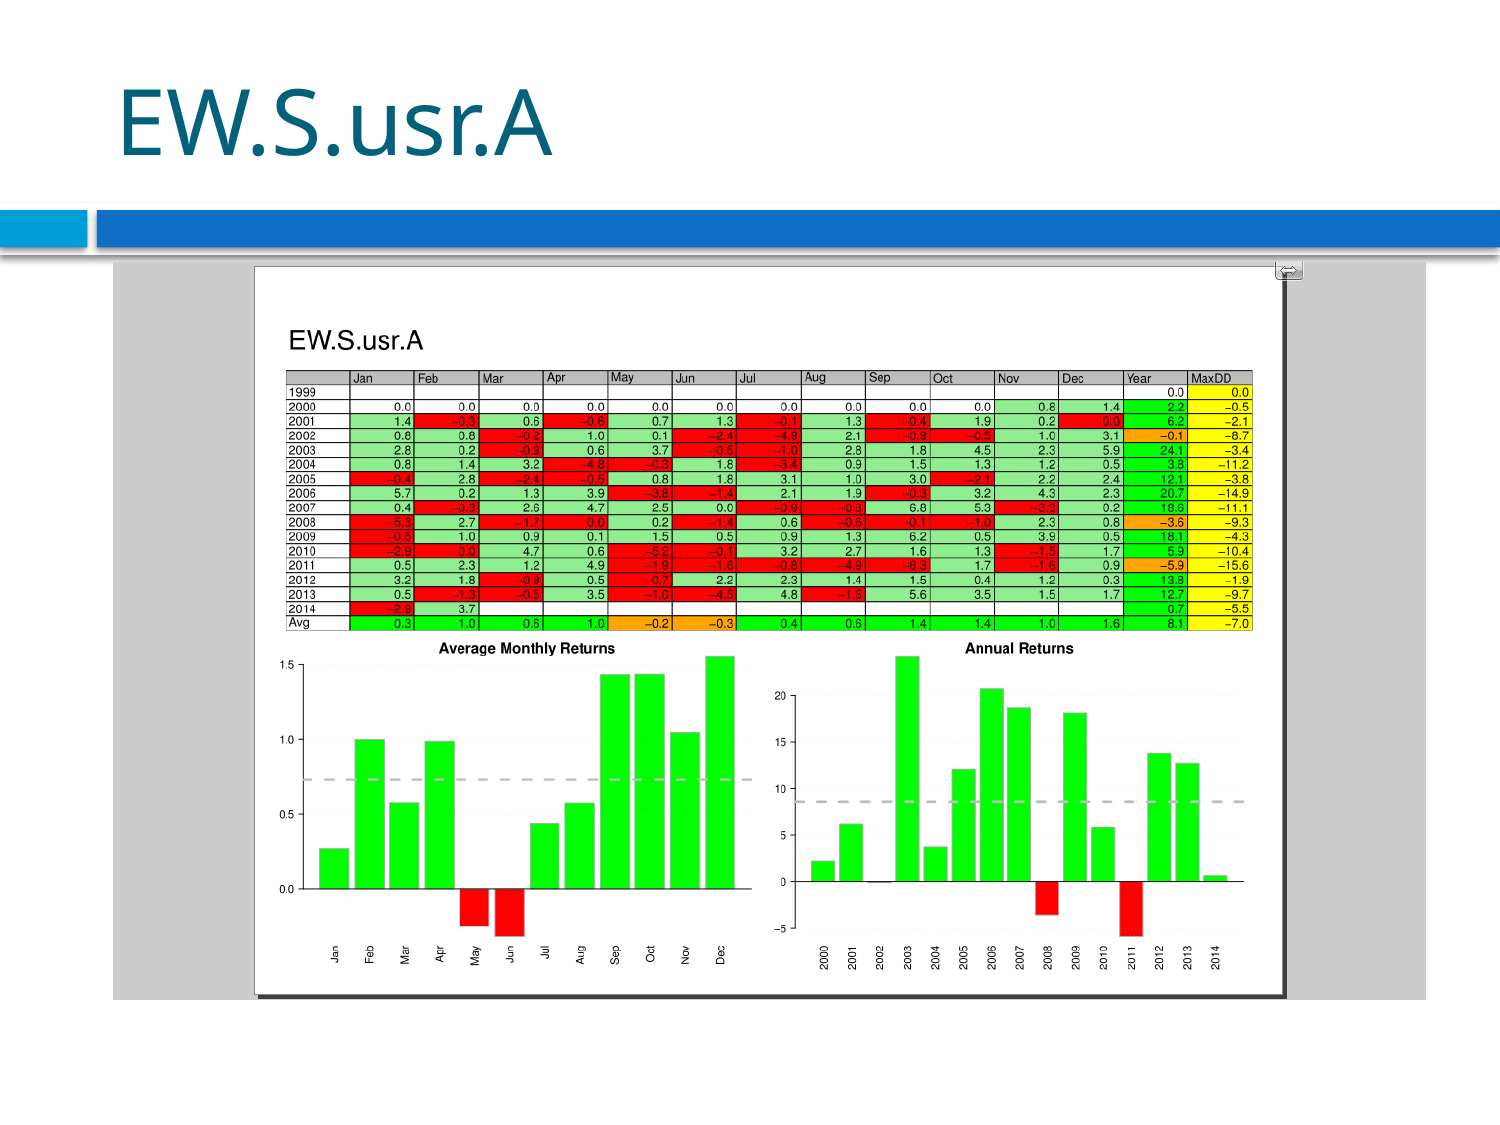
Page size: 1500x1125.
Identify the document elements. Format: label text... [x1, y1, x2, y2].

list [113, 262, 1426, 1001]
title EW.S.usr.A [100, 37, 1438, 200]
